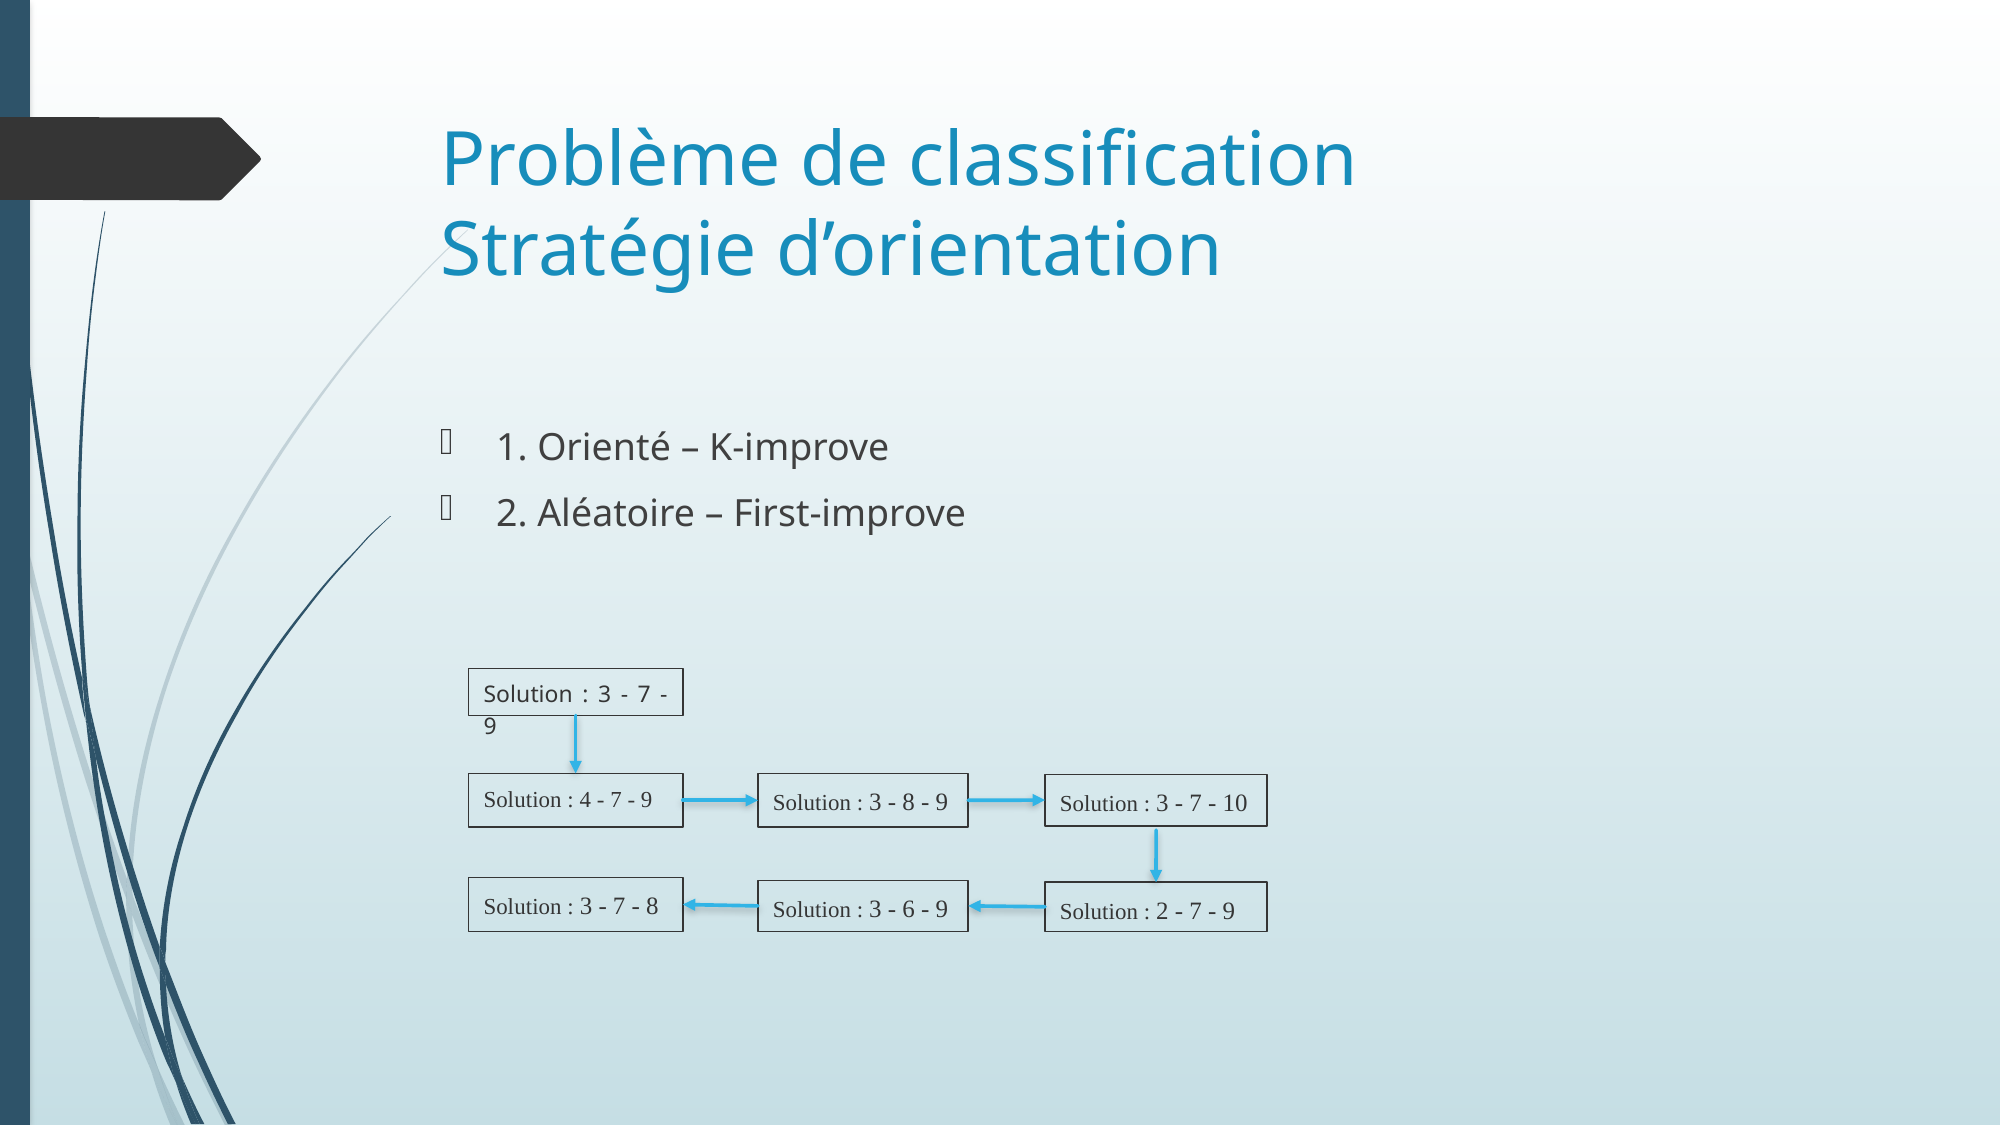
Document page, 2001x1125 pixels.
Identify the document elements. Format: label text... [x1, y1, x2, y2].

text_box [424, 649, 1325, 970]
title Problème de classification Stratégie d’orientation [425, 102, 1888, 313]
list 1. Orienté – K-improve 2. Aléatoire – First-improve [424, 350, 1888, 970]
